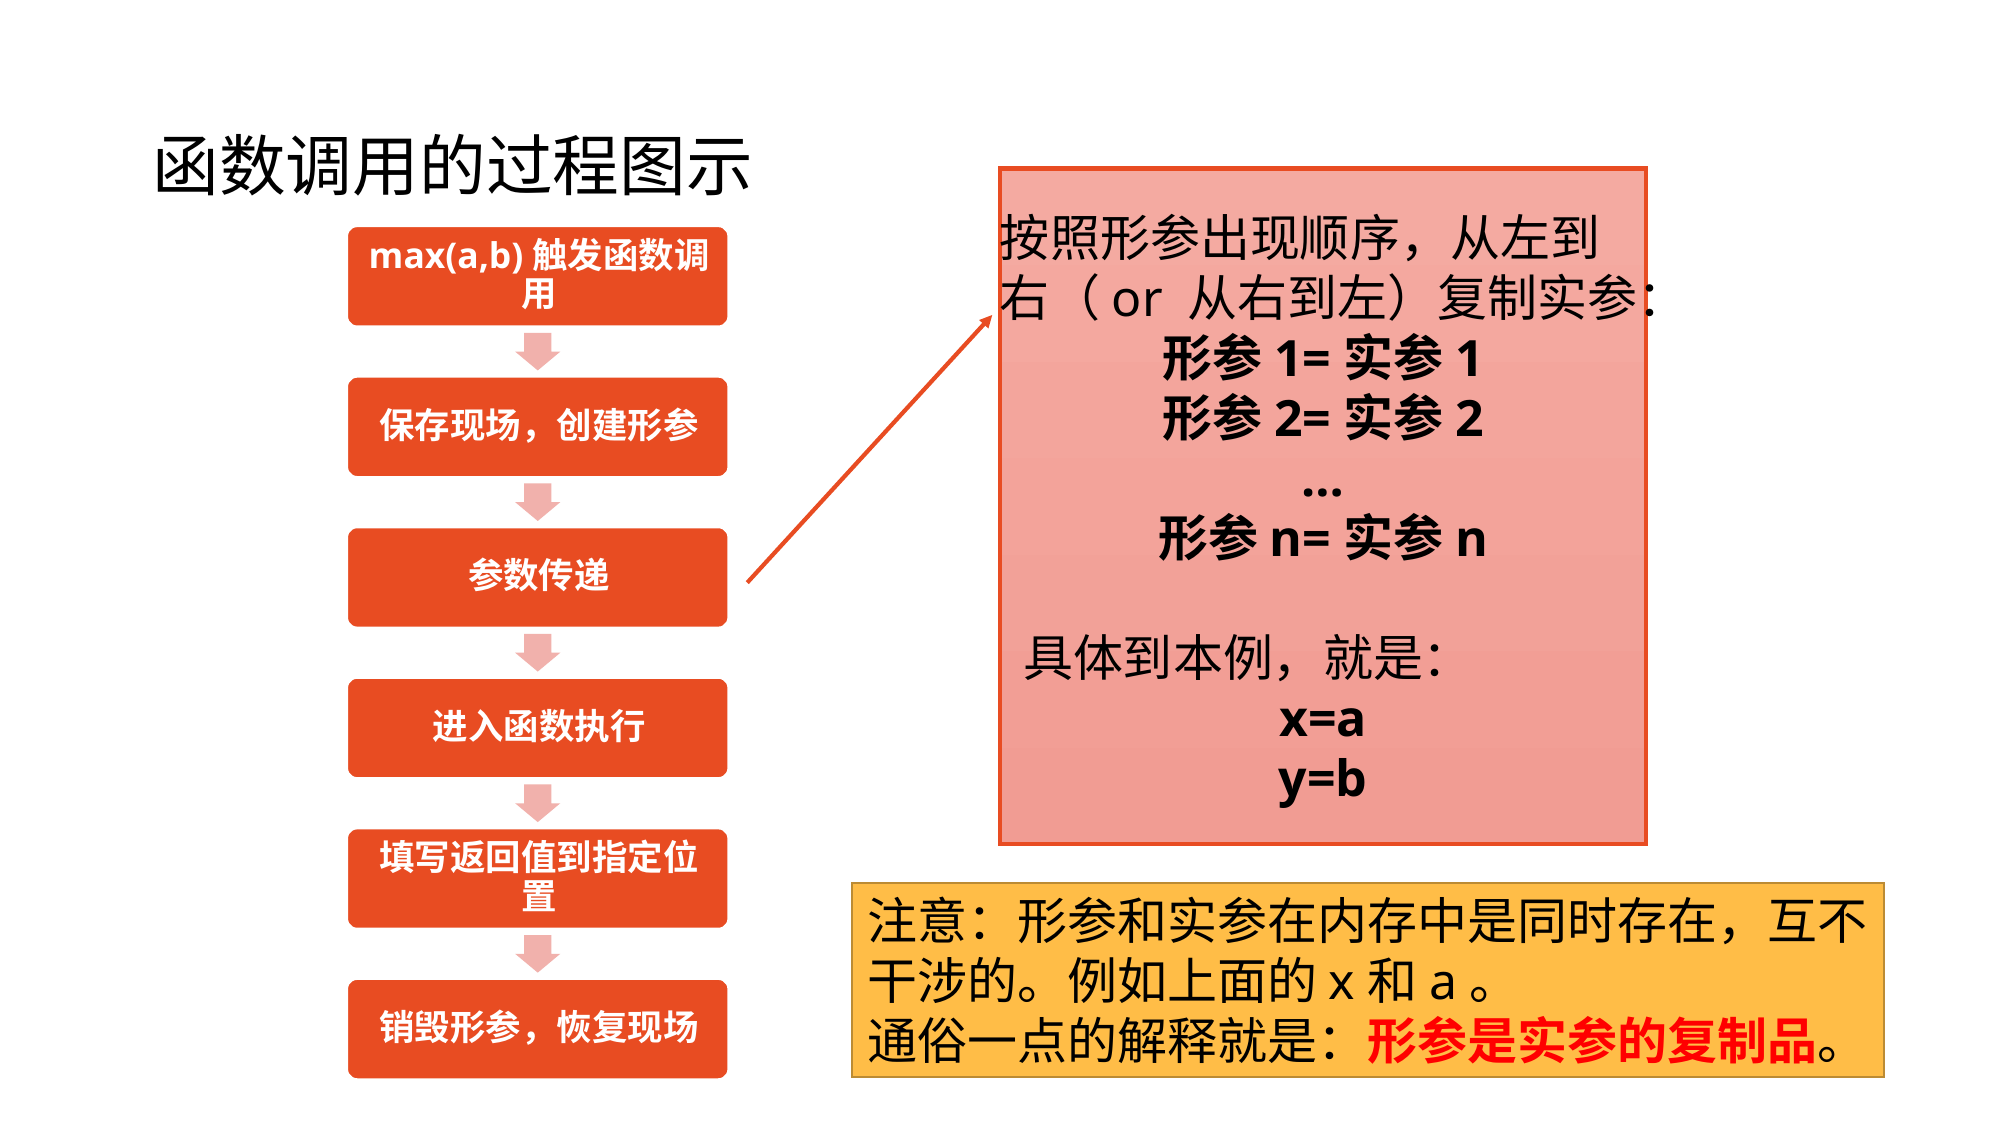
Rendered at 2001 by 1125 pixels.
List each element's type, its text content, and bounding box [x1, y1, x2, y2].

text_box 注意：形参和实参在内存中是同时存在，互不干涉的。例如上面的x和a。 通俗一点的解释就是：形参是实参的复制品。 [938, 882, 1885, 1078]
text_box 按照形参出现顺序，从左到右（or 从右到左）复制实参： 形参1=实参1 形参2=实参2 … 形参n=实参n 具体到本例，就是： x=a y=b [938, 314, 993, 376]
title 函数调用的过程图示 [137, 59, 1863, 278]
text_box 按照形参出现顺序，从左到右（or 从右到左）复制实参： 形参1=实参1 形参2=实参2 … 形参n=实参n 具体到本例，就是： x=a y=b [999, 168, 1647, 845]
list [137, 225, 938, 1080]
